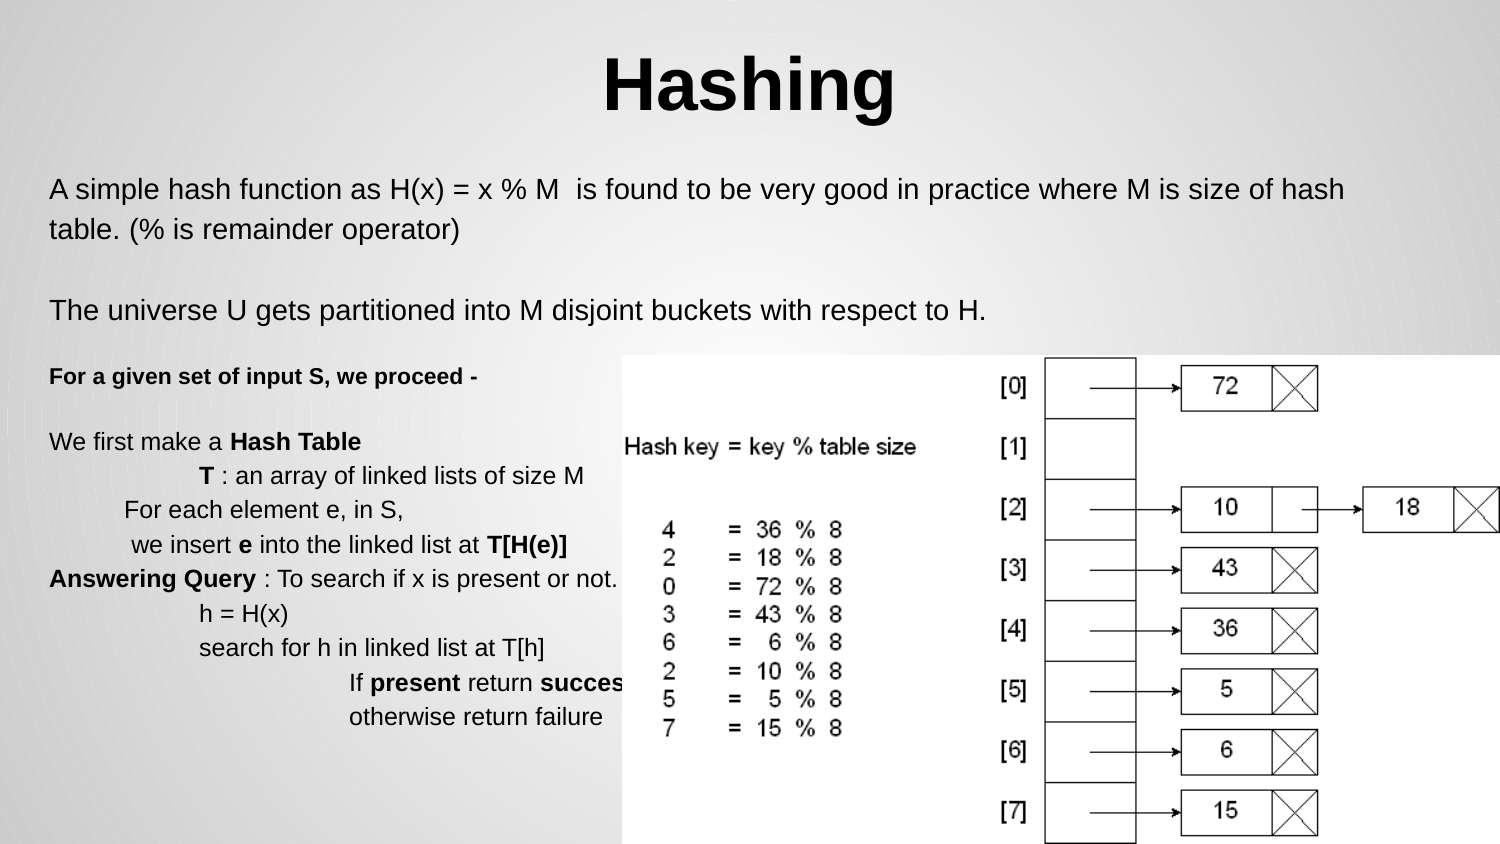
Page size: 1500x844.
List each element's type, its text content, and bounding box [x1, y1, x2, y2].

title Hashing [75, 0, 1425, 141]
list A simple hash function as H(x) = x % M is found to be very good in practice where M is size of hash table. (% is remainder operator) The universe U gets partitioned into M disjoint buckets with respect to H. For a given set of input S, we proceed - We first make a Hash Table T : an array of linked lists of size M For each element e, in S, we insert e into the linked list at T[H(e)] Answering Query : To search if x is present or not. h = H(x) search for h in linked list at T[h] If present return success otherwise return failure [34, 150, 1385, 762]
picture [622, 355, 1500, 844]
